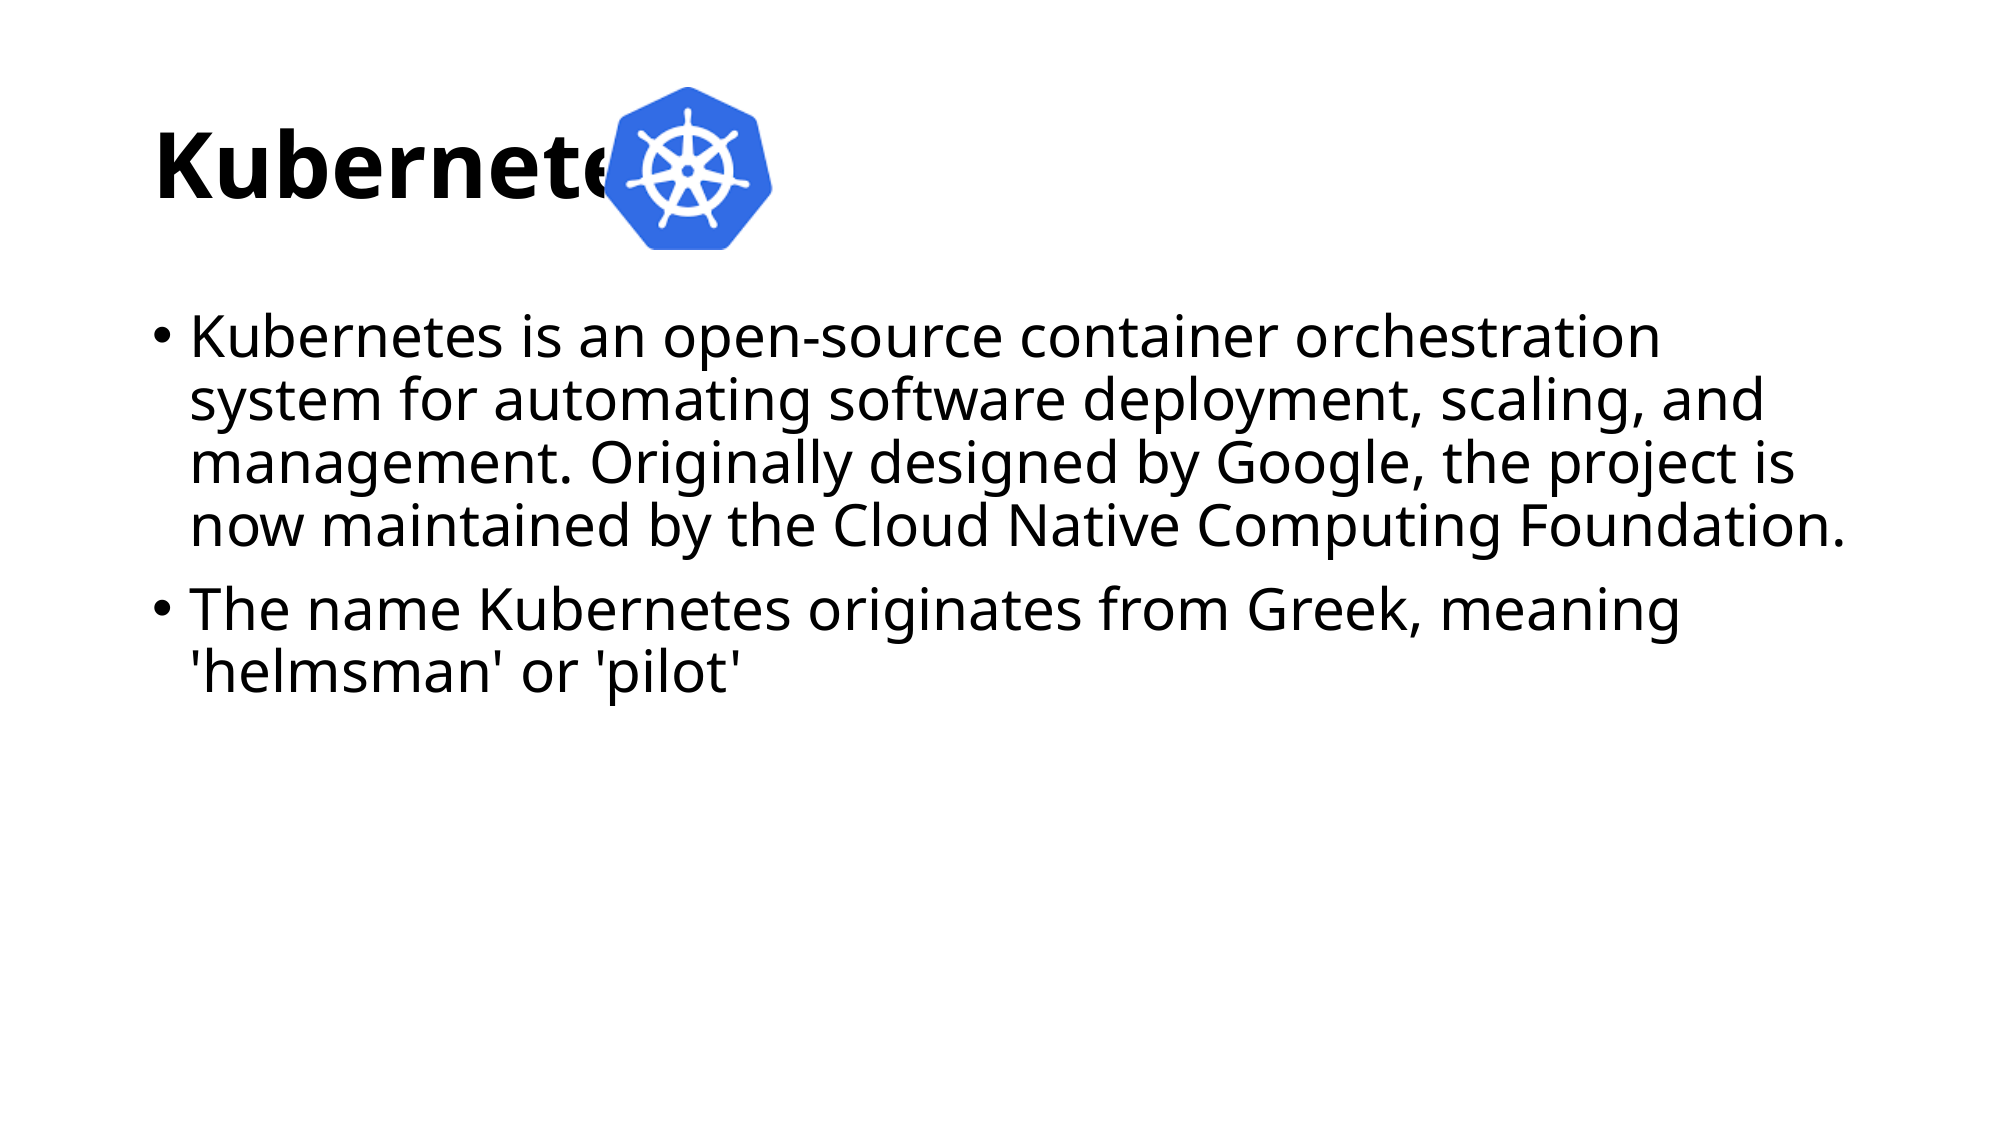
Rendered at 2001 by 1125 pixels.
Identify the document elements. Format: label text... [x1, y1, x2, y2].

list Kubernetes is an open-source container orchestration system for automating software deployment, scaling, and management. Originally designed by Google, the project is now maintained by the Cloud Native Computing Foundation. The name Kubernetes originates from Greek, meaning 'helmsman' or 'pilot' [137, 299, 1863, 1014]
title Kubernetes [137, 59, 1863, 278]
picture [604, 87, 783, 250]
